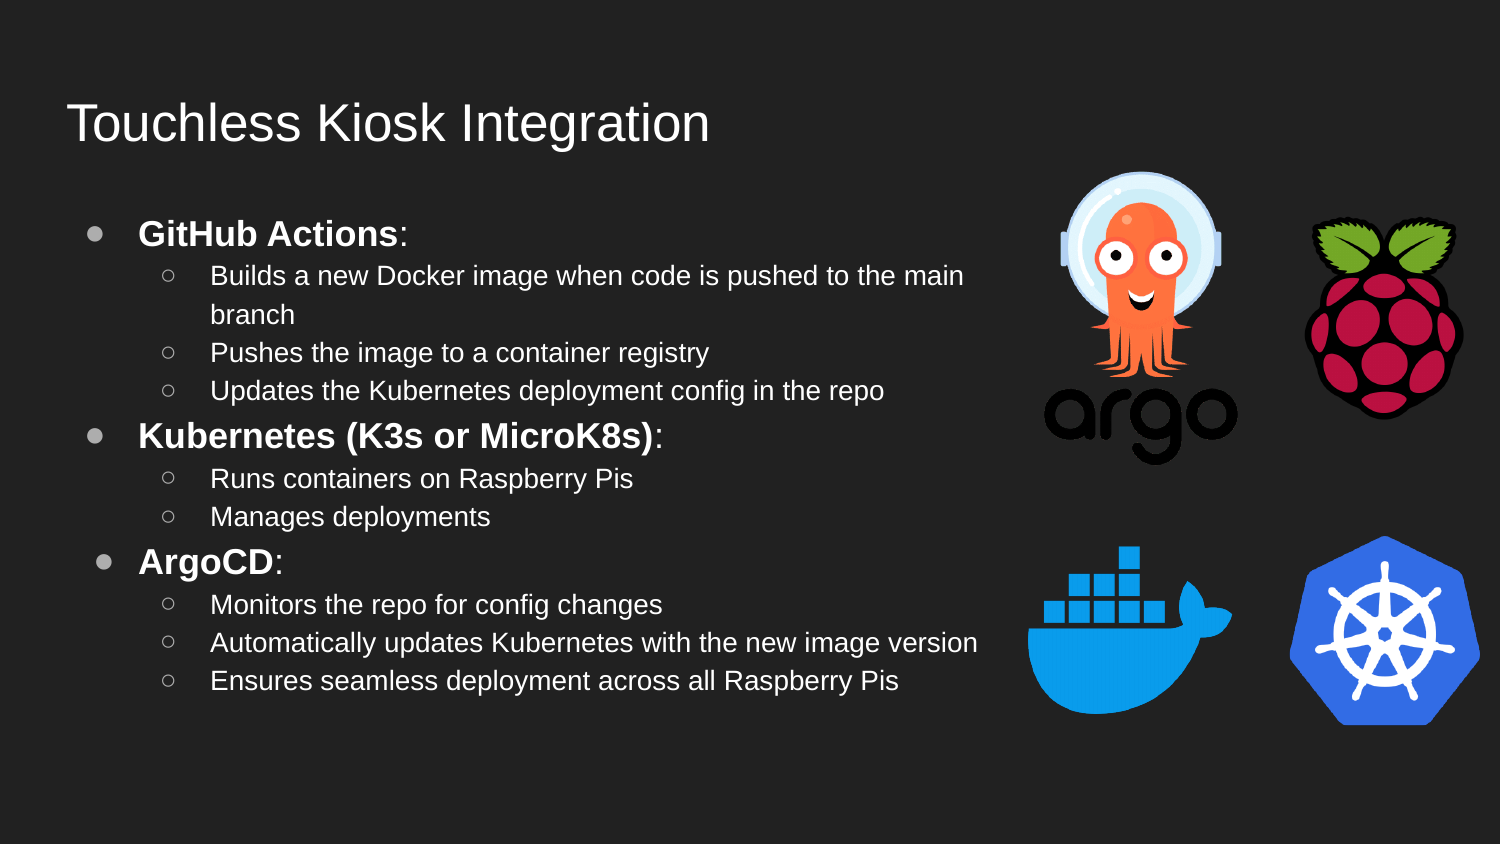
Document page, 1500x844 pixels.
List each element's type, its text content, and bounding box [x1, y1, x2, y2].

title Touchless Kiosk Integration [51, 72, 1449, 167]
list GitHub Actions: Builds a new Docker image when code is pushed to the main branch Pushes the image to a container registry Updates the Kubernetes deployment config in the repo Kubernetes (K3s or MicroK8s): Runs containers on Raspberry Pis Manages deployments ArgoCD: Monitors the repo for config changes Automatically updates Kubernetes with the new image version Ensures seamless deployment across all Raspberry Pis [51, 189, 1000, 750]
picture [911, 166, 1500, 471]
picture [1016, 486, 1500, 775]
